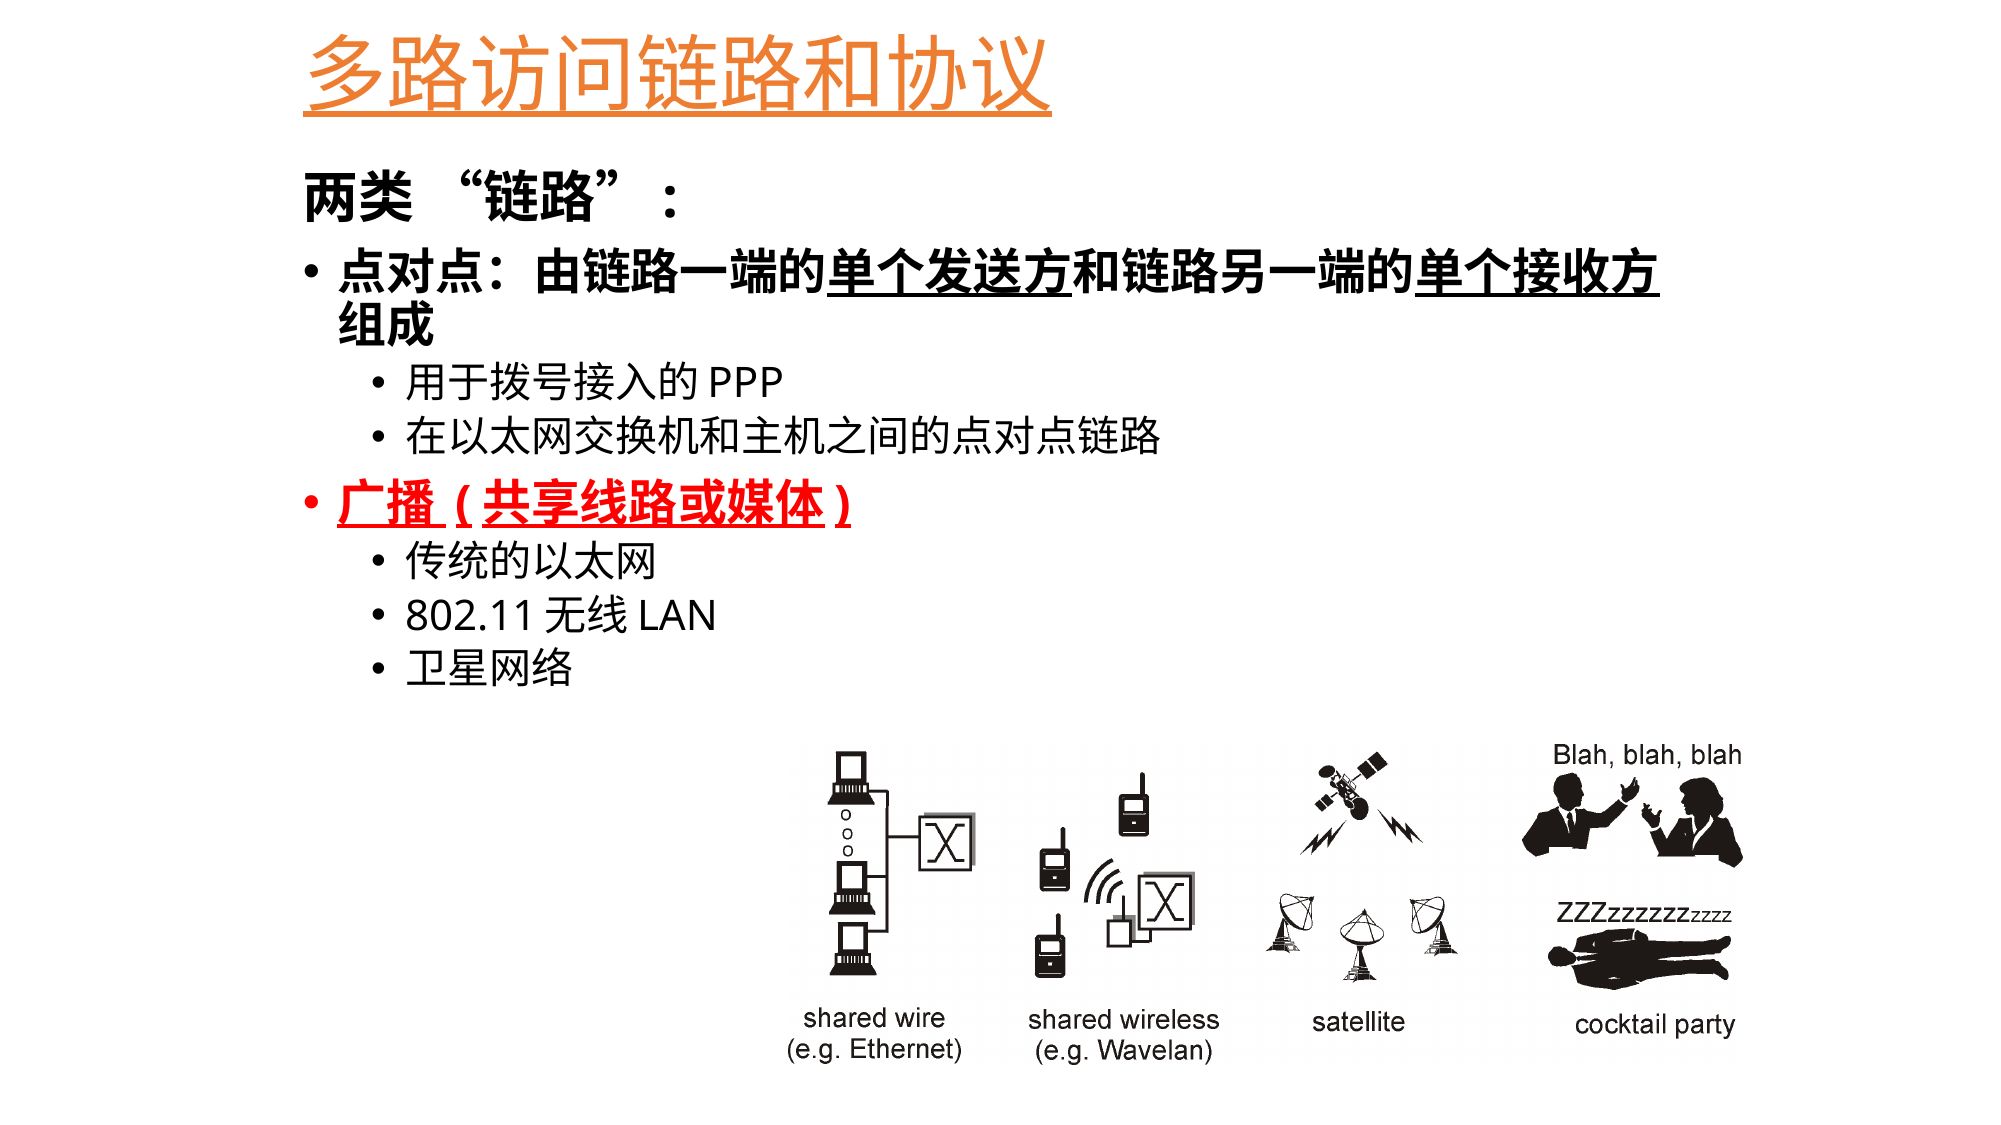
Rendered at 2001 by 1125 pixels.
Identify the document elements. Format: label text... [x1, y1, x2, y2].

text_box 多路访问链路和协议 [249, 9, 1662, 134]
picture [786, 744, 1743, 1065]
list 两类 “链路”: 点对点：由链路一端的单个发送方和链路另一端的单个接收方组成 用于拨号接入的PPP 在以太网交换机和主机之间的点对点链路 广播 (共享线路或媒体) 传统的以太网 802.11无线LAN 卫星网络 [288, 161, 1700, 703]
